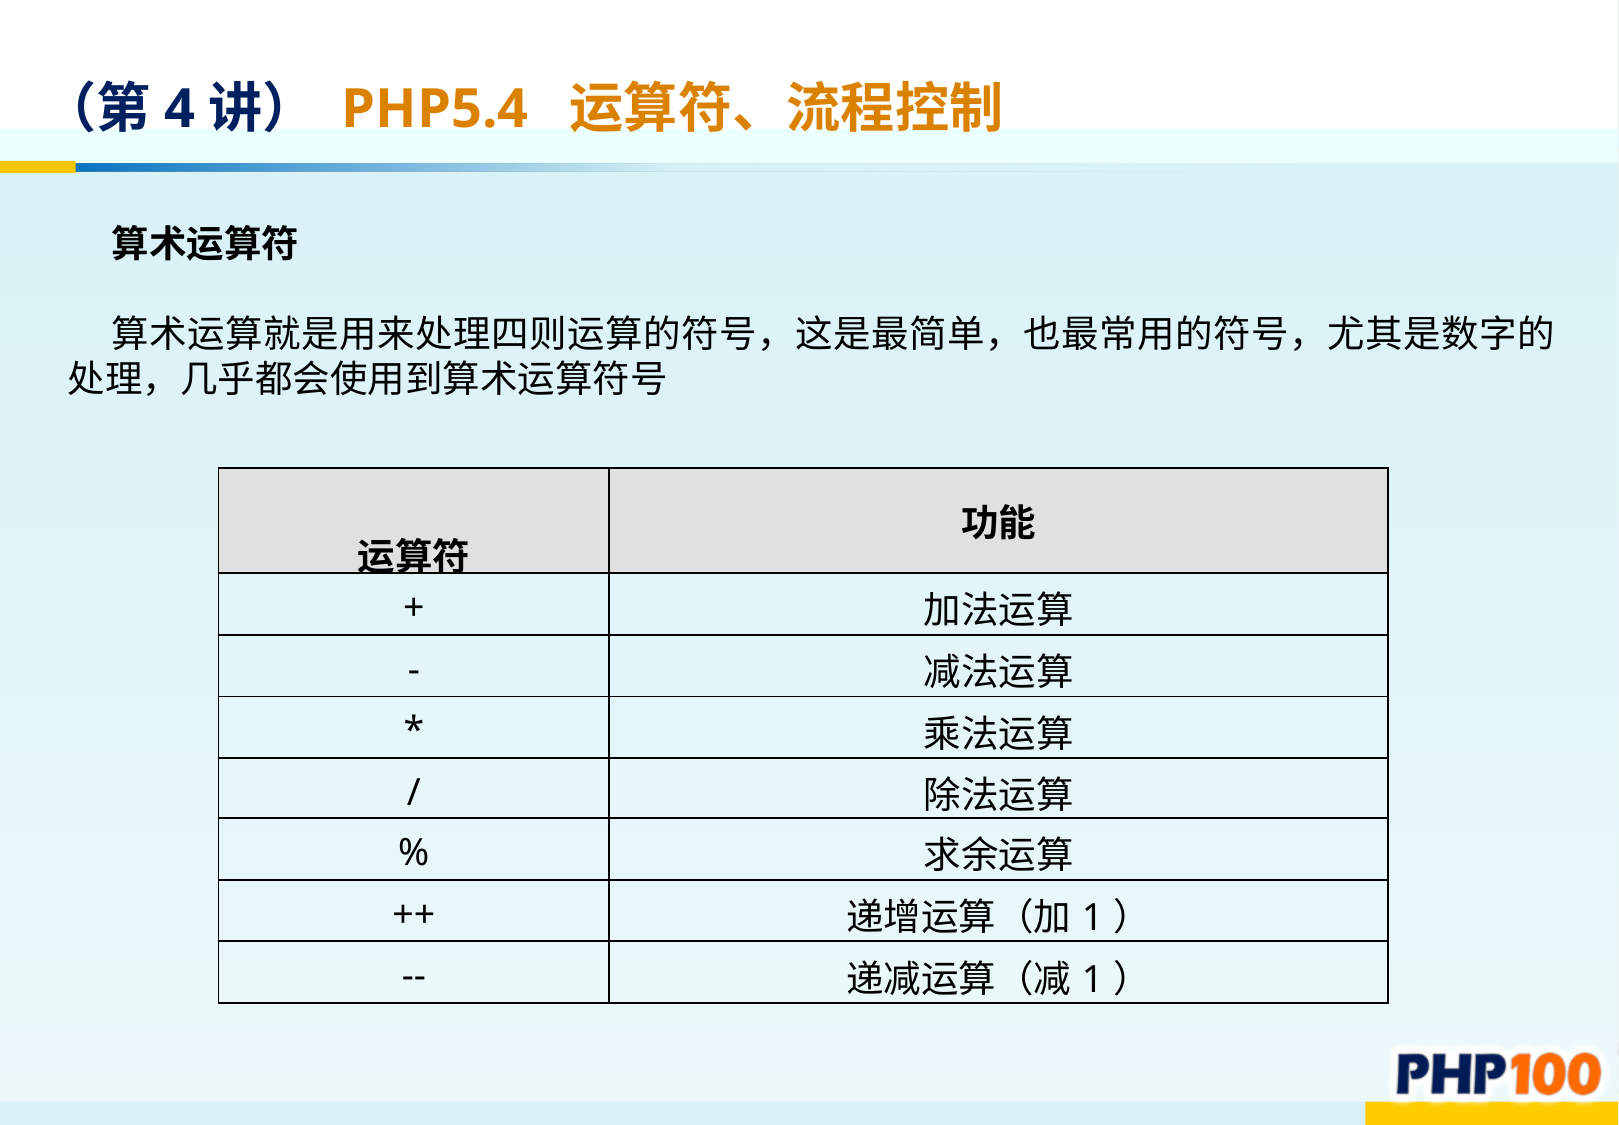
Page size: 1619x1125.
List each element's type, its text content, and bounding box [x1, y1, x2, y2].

text_box （第4讲） PHP5.4 运算符、流程控制 [27, 66, 1031, 146]
table_cell * [219, 697, 608, 757]
table_cell - [219, 636, 608, 696]
table_header 运算符 [219, 469, 608, 572]
picture [1385, 1042, 1619, 1107]
table_cell 加法运算 [610, 574, 1387, 634]
table_cell 递减运算（减1） [610, 942, 1387, 1002]
table_cell -- [219, 942, 608, 1002]
table_cell ++ [219, 881, 608, 940]
table_cell 递增运算（加1） [610, 881, 1387, 940]
table_cell 乘法运算 [610, 697, 1387, 757]
table_cell 求余运算 [610, 819, 1387, 879]
text_box 算术运算符 算术运算就是用来处理四则运算的符号，这是最简单，也最常用的符号，尤其是数字的处理，几乎都会使用到算术运算符号 [53, 220, 1571, 401]
table_header 功能 [610, 469, 1387, 572]
table_cell 除法运算 [610, 759, 1387, 817]
table_cell + [219, 574, 608, 634]
table_cell % [219, 819, 608, 879]
table_cell 减法运算 [610, 636, 1387, 696]
table_cell / [219, 759, 608, 817]
picture [76, 162, 1304, 173]
